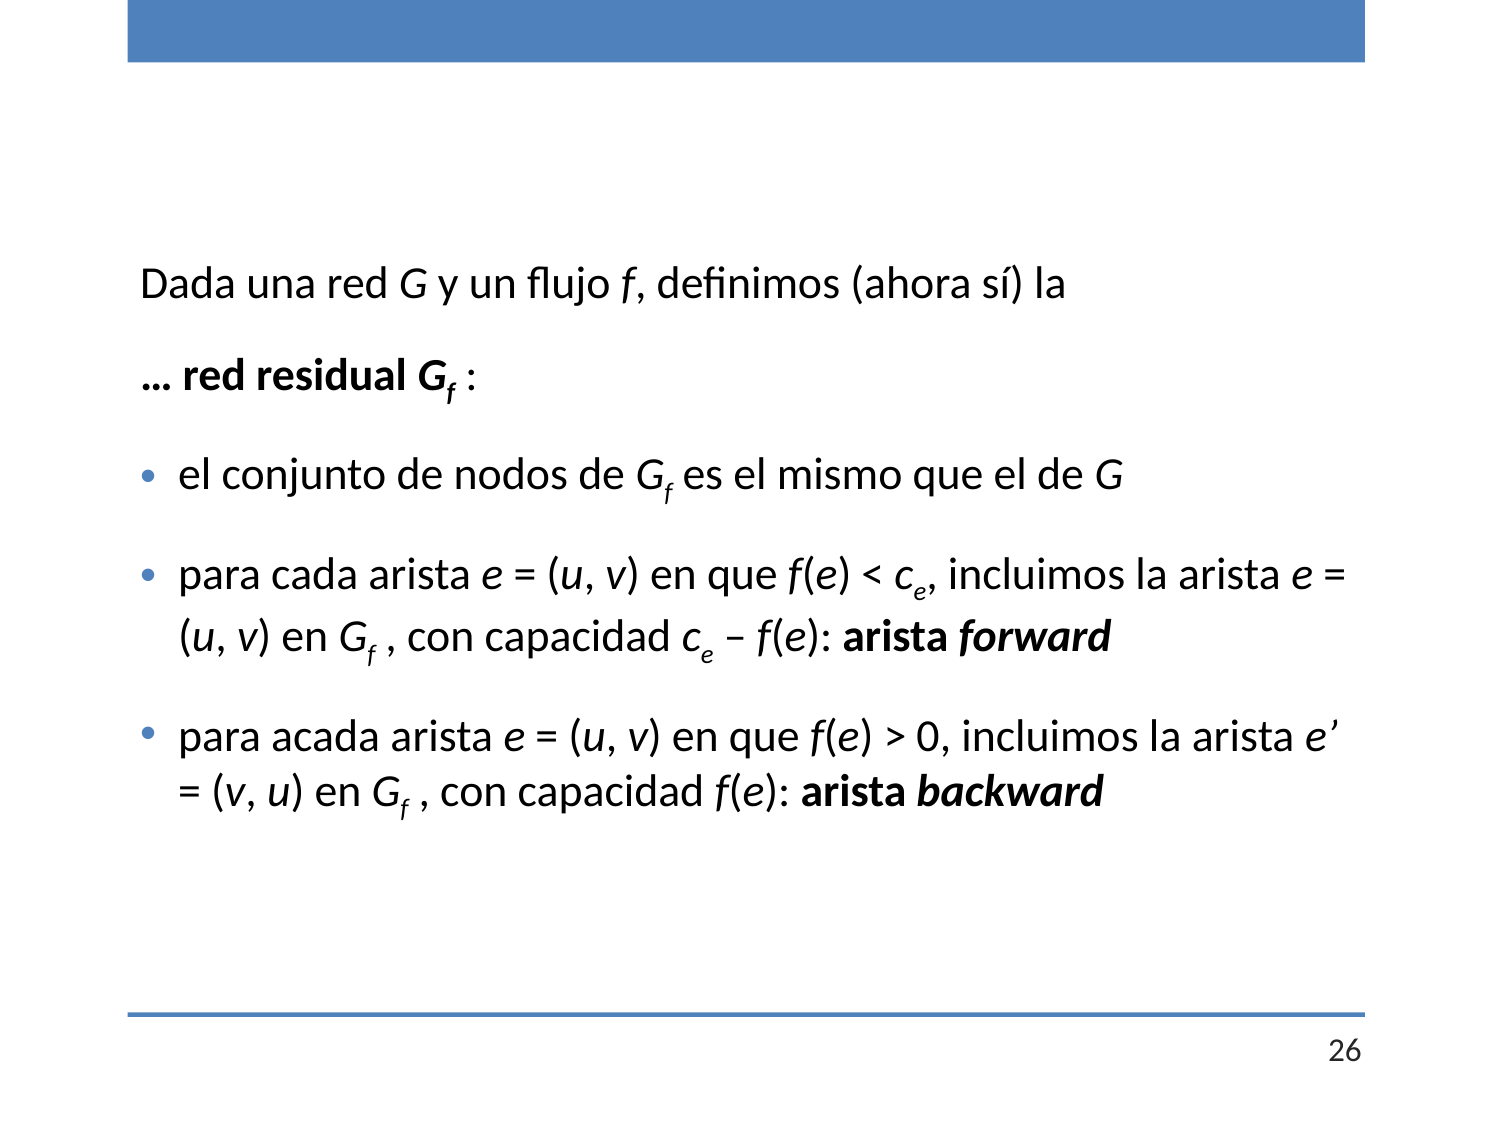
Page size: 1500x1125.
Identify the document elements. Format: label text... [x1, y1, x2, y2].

list Dada una red G y un flujo f, definimos (ahora sí) la … red residual Gf : el conjunto de nodos de Gf es el mismo que el de G para cada arista e = (u, v) en que f(e) < ce, incluimos la arista e = (u, v) en Gf , con capacidad ce – f(e): arista forward para acada arista e = (u, v) en que f(e) > 0, incluimos la arista e’ = (v, u) en Gf , con capacidad f(e): arista backward [125, 82, 1363, 993]
slide_number 26 [1251, 1018, 1377, 1079]
